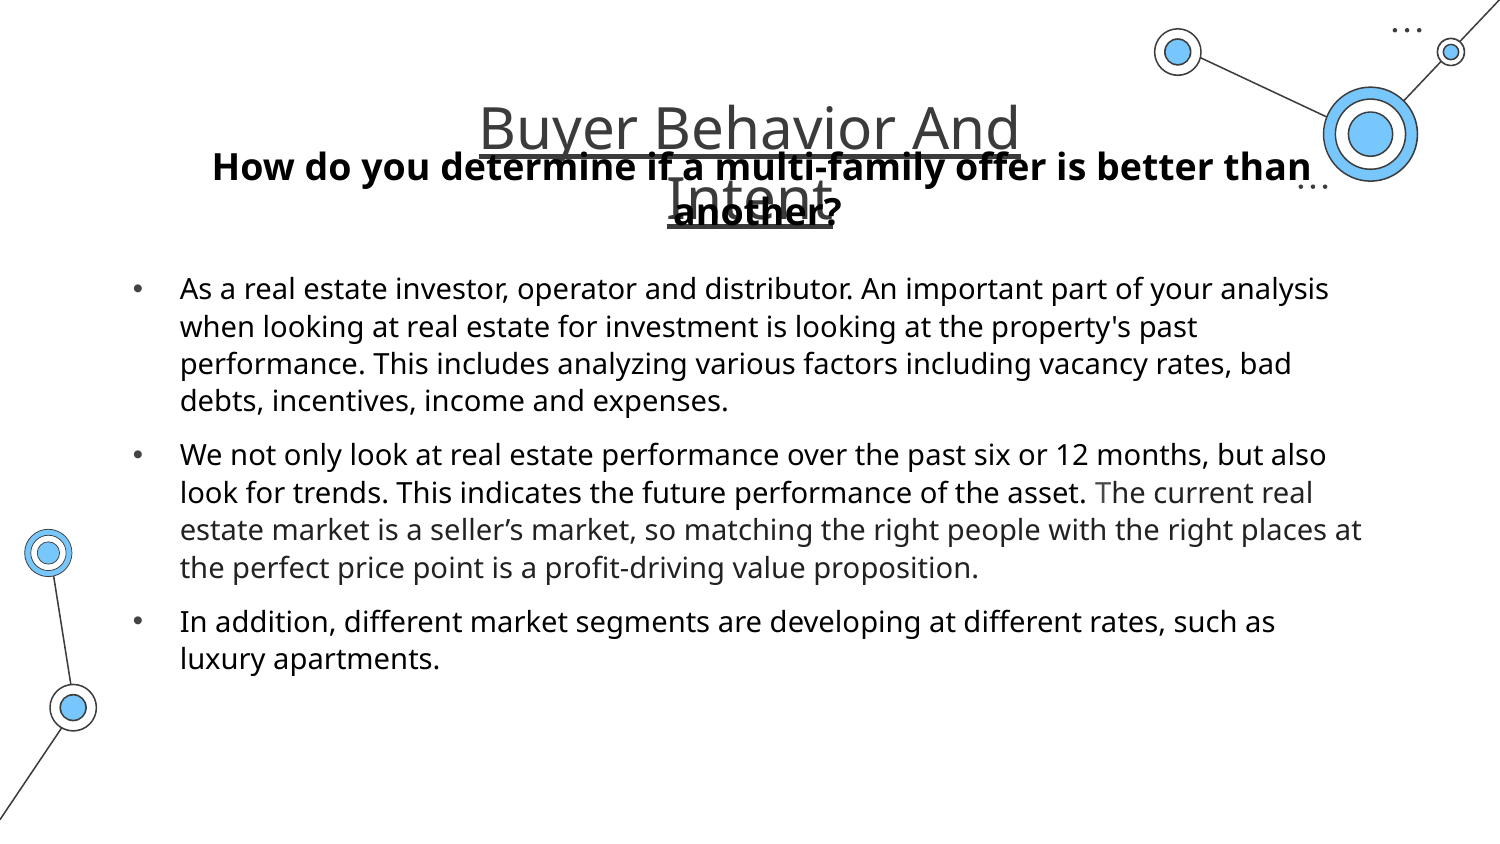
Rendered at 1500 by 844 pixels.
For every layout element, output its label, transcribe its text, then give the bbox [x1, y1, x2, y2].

title Buyer Behavior And Intent [414, 76, 1086, 171]
list How do you determine if a multi-family offer is better than another? As a real estate investor, operator and distributor. An important part of your analysis when looking at real estate for investment is looking at the property's past performance. This includes analyzing various factors including vacancy rates, bad debts, incentives, income and expenses. We not only look at real estate performance over the past six or 12 months, but also look for trends. This indicates the future performance of the asset. The current real estate market is a seller’s market, so matching the right people with the right places at the perfect price point is a profit-driving value proposition. In addition, different market segments are developing at different rates, such as luxury apartments. [117, 307, 1382, 630]
